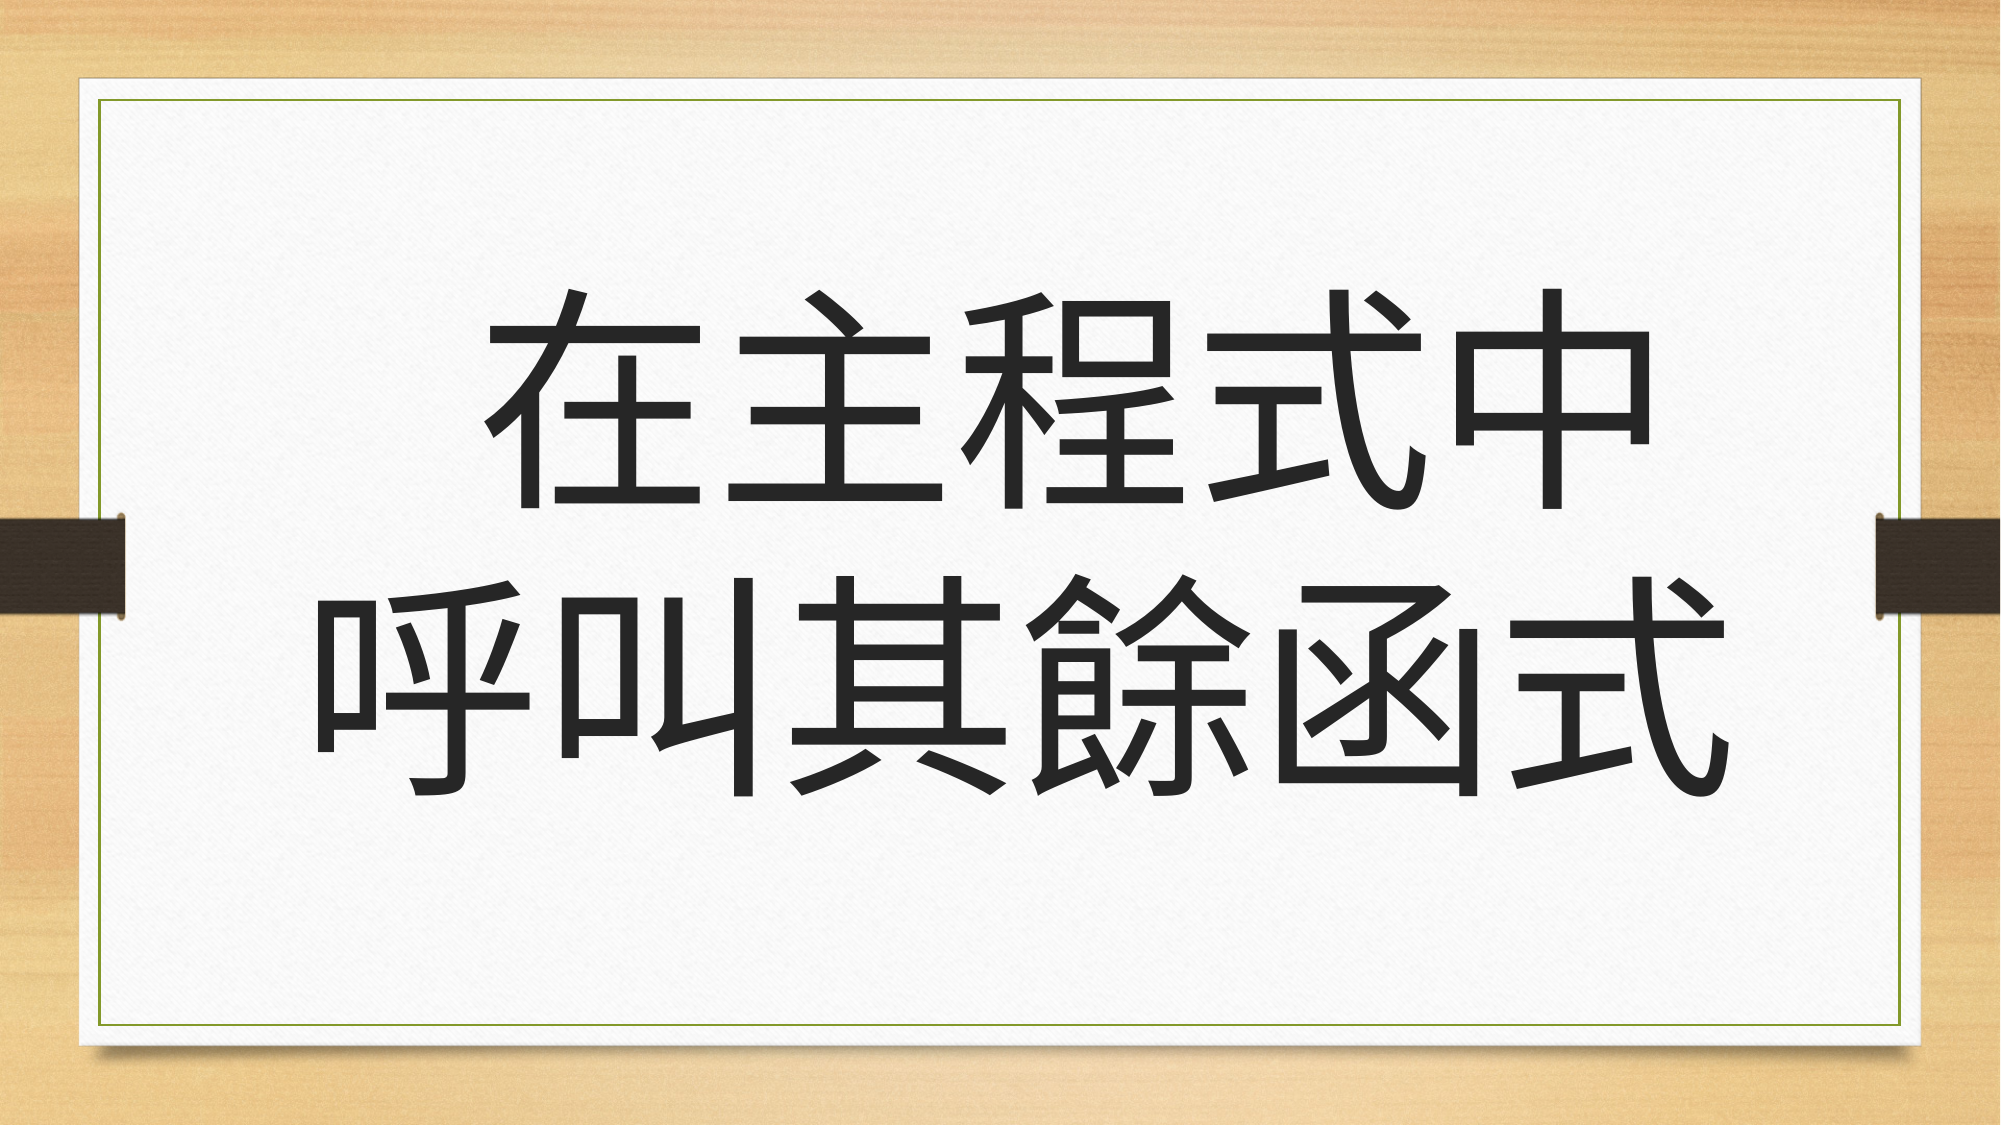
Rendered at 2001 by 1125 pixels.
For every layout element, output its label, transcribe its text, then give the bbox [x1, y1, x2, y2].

picture [0, 0, 2001, 1125]
title 在主程式中 呼叫其餘函式 [164, 121, 1874, 956]
